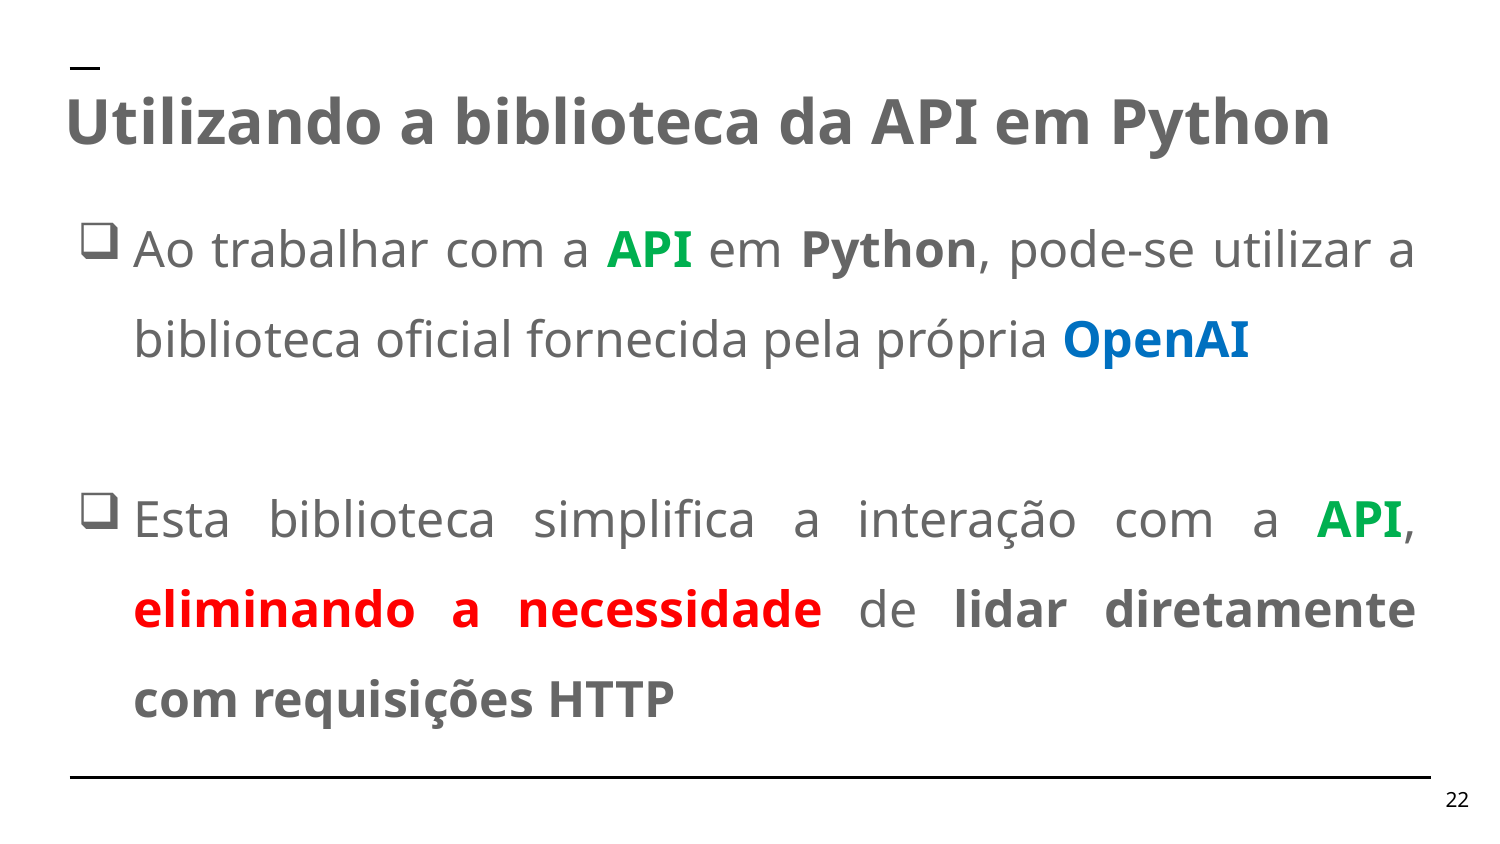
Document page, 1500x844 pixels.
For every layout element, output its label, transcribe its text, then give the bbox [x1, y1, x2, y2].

list Ao trabalhar com a API em Python, pode-se utilizar a biblioteca oficial fornecida pela própria OpenAI Esta biblioteca simplifica a interação com a API, eliminando a necessidade de lidar diretamente com requisições HTTP [49, 172, 1432, 770]
slide_number 22 [1394, 769, 1484, 834]
title Utilizando a biblioteca da API em Python [49, 67, 1448, 173]
